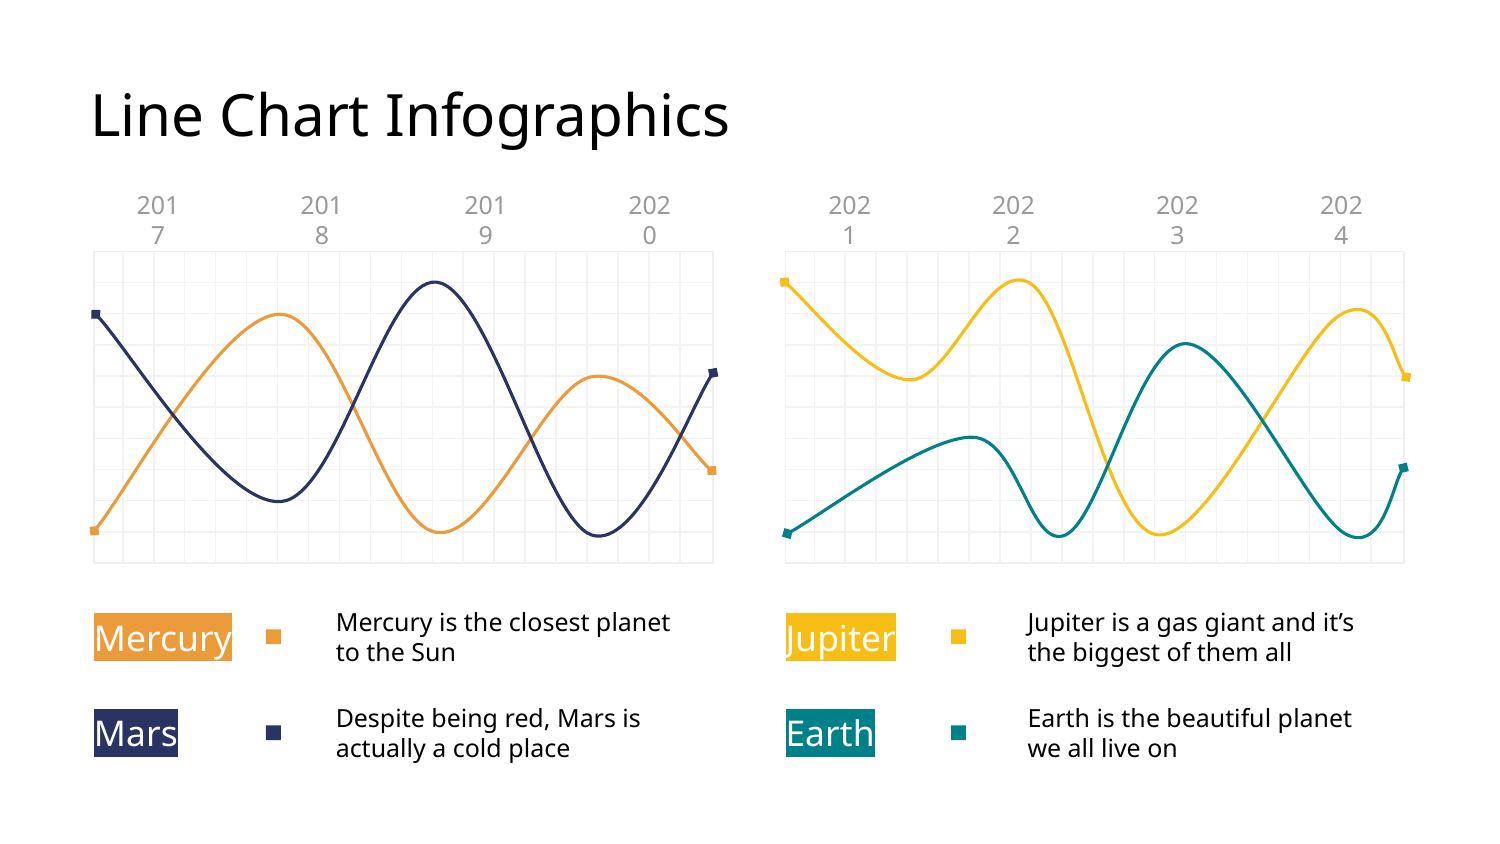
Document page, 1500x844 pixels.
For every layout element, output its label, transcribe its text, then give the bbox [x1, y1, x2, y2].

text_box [93, 251, 714, 564]
text_box [265, 725, 281, 741]
text_box 2017 [115, 203, 201, 235]
text_box 2018 [279, 203, 365, 235]
text_box 2021 [807, 203, 893, 235]
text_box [784, 251, 1405, 564]
title Jupiter [770, 612, 917, 662]
title Earth is the beautiful planet we all live on [1012, 691, 1404, 774]
title Jupiter is a gas giant and it’s the biggest of them all [1012, 595, 1404, 678]
text_box [951, 725, 966, 741]
text_box 2024 [1298, 203, 1384, 235]
text_box 2020 [607, 203, 693, 235]
title Mercury [78, 612, 253, 662]
title Earth [770, 708, 945, 758]
title Mars [78, 708, 253, 758]
text_box 2023 [1134, 203, 1221, 235]
text_box [951, 629, 966, 645]
title Mercury is the closest planet to the Sun [320, 595, 712, 678]
text_box 2019 [443, 203, 529, 235]
text_box [265, 629, 281, 645]
text_box 2022 [970, 203, 1057, 235]
title Despite being red, Mars is actually a cold place [320, 691, 712, 774]
title Line Chart Infographics [75, 62, 1425, 157]
